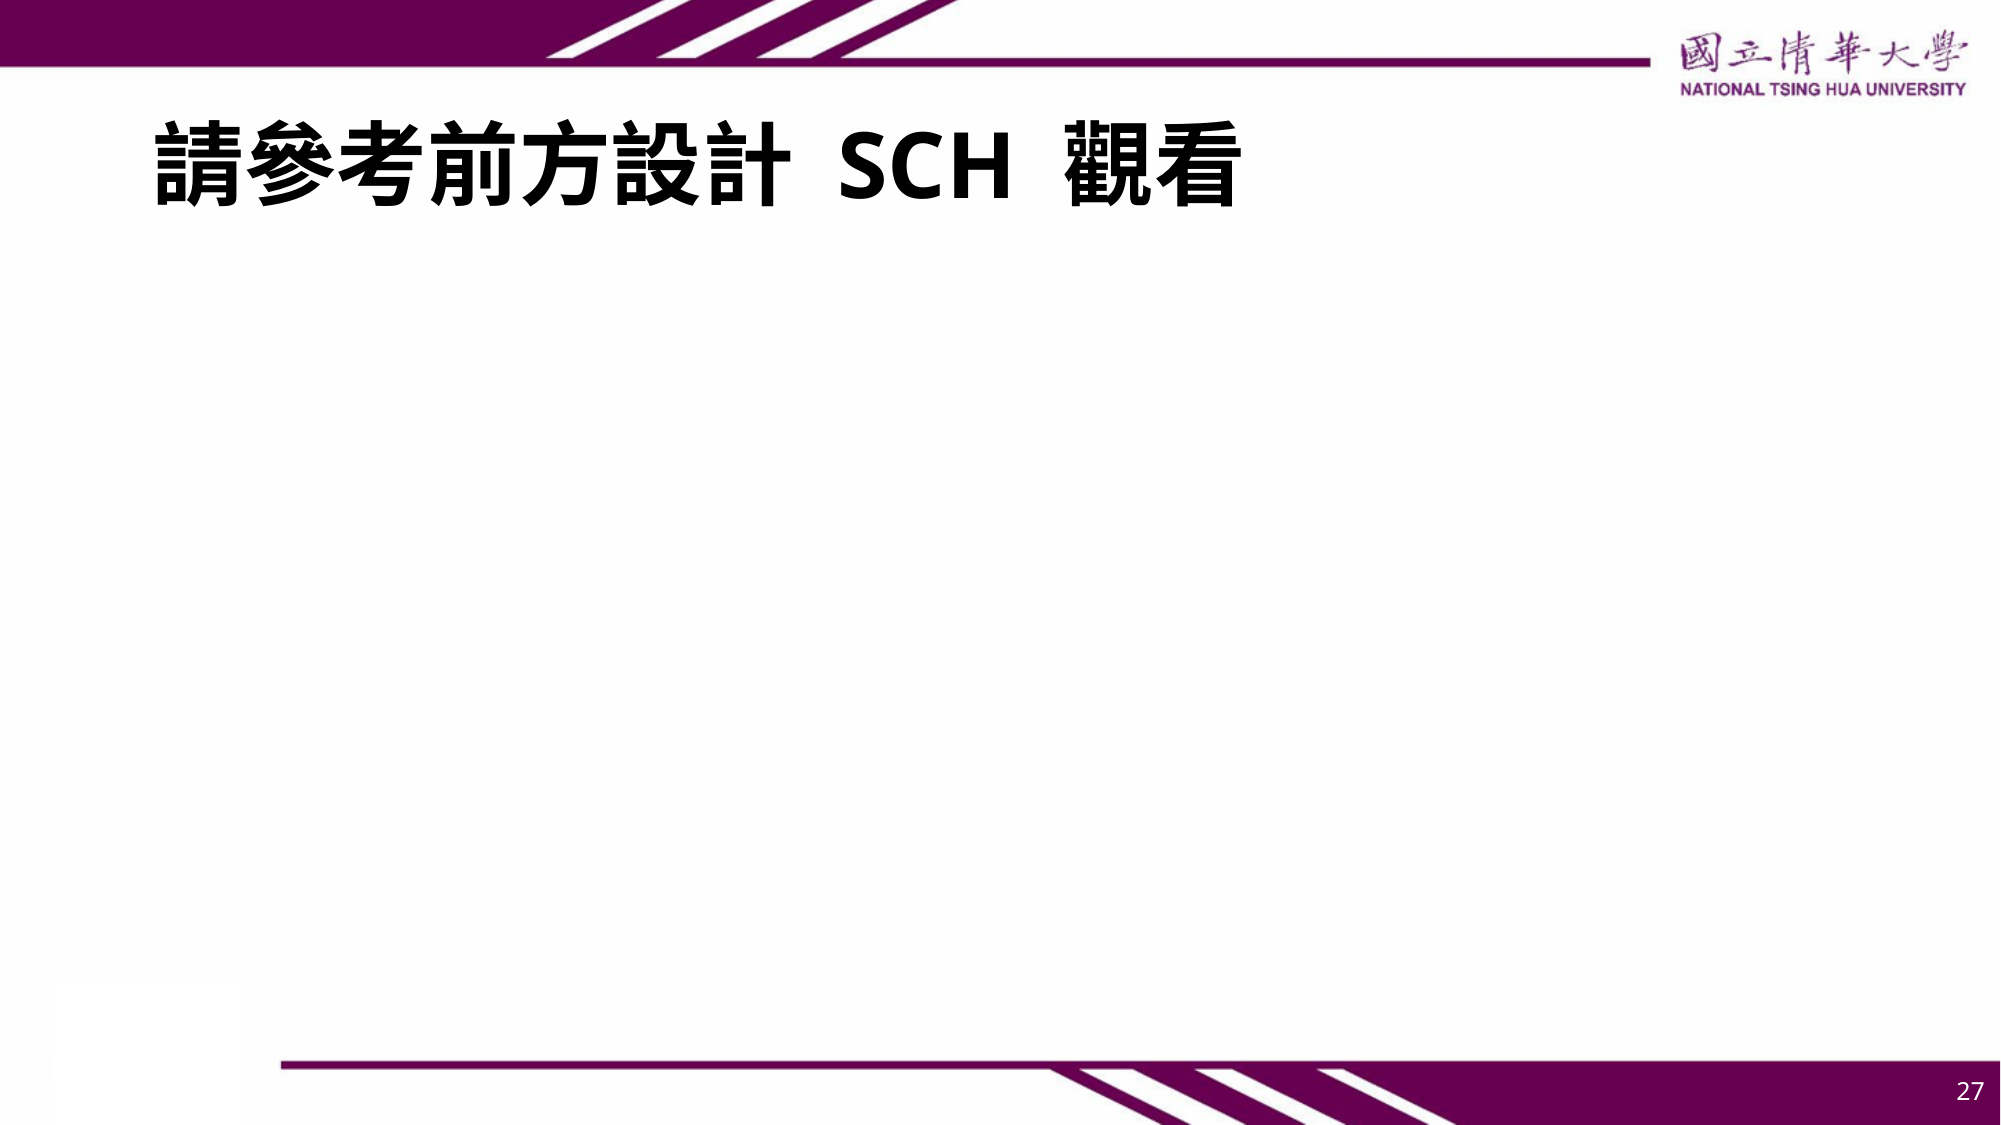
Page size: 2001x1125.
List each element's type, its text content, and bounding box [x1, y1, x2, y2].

picture [0, 0, 2001, 1125]
slide_number 27 [1550, 1062, 2000, 1122]
title 請參考前方設計 SCH 觀看 [137, 59, 1863, 278]
